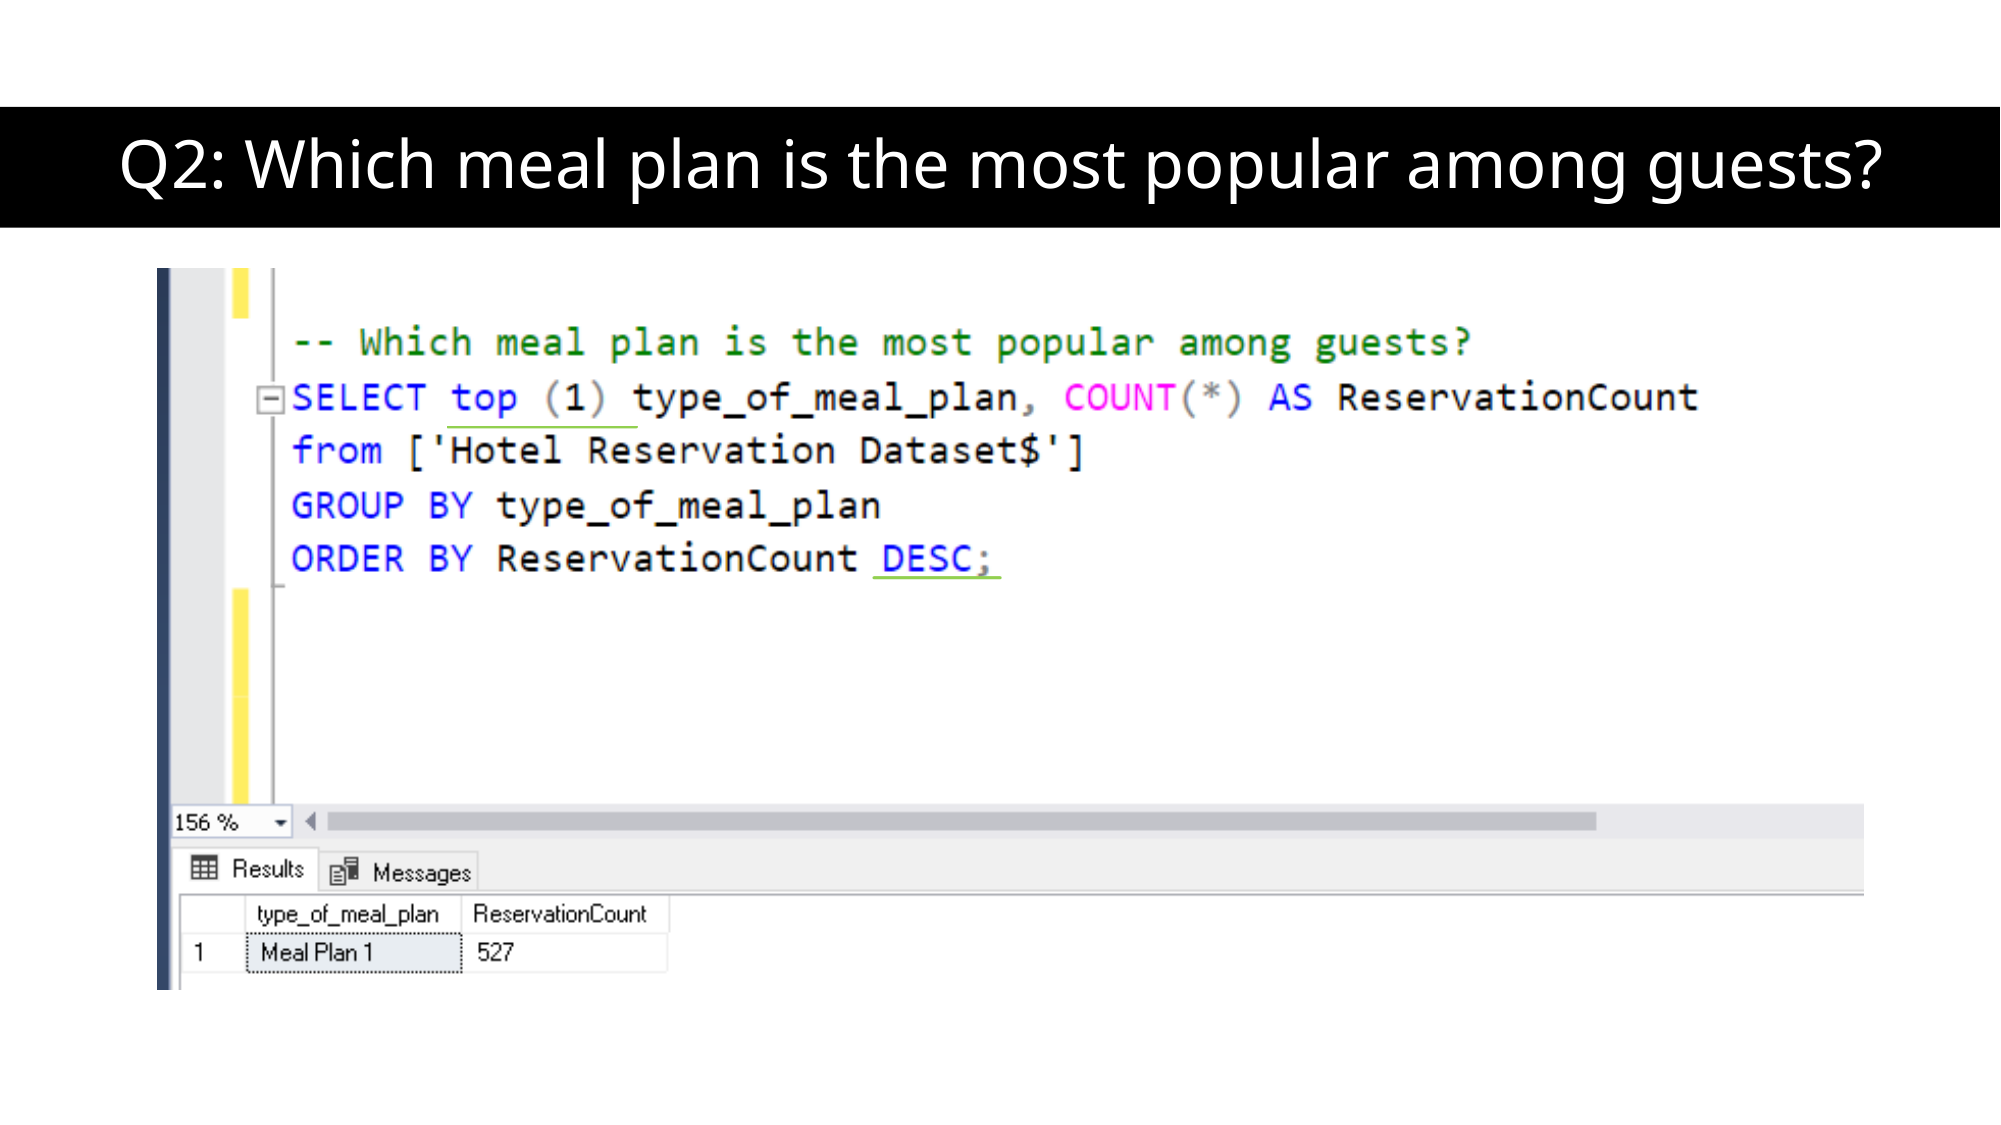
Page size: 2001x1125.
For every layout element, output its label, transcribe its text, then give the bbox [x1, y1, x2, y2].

title Q2: Which meal plan is the most popular among guests? [91, 105, 1931, 228]
text_box [0, 105, 2000, 229]
picture [157, 267, 1865, 990]
